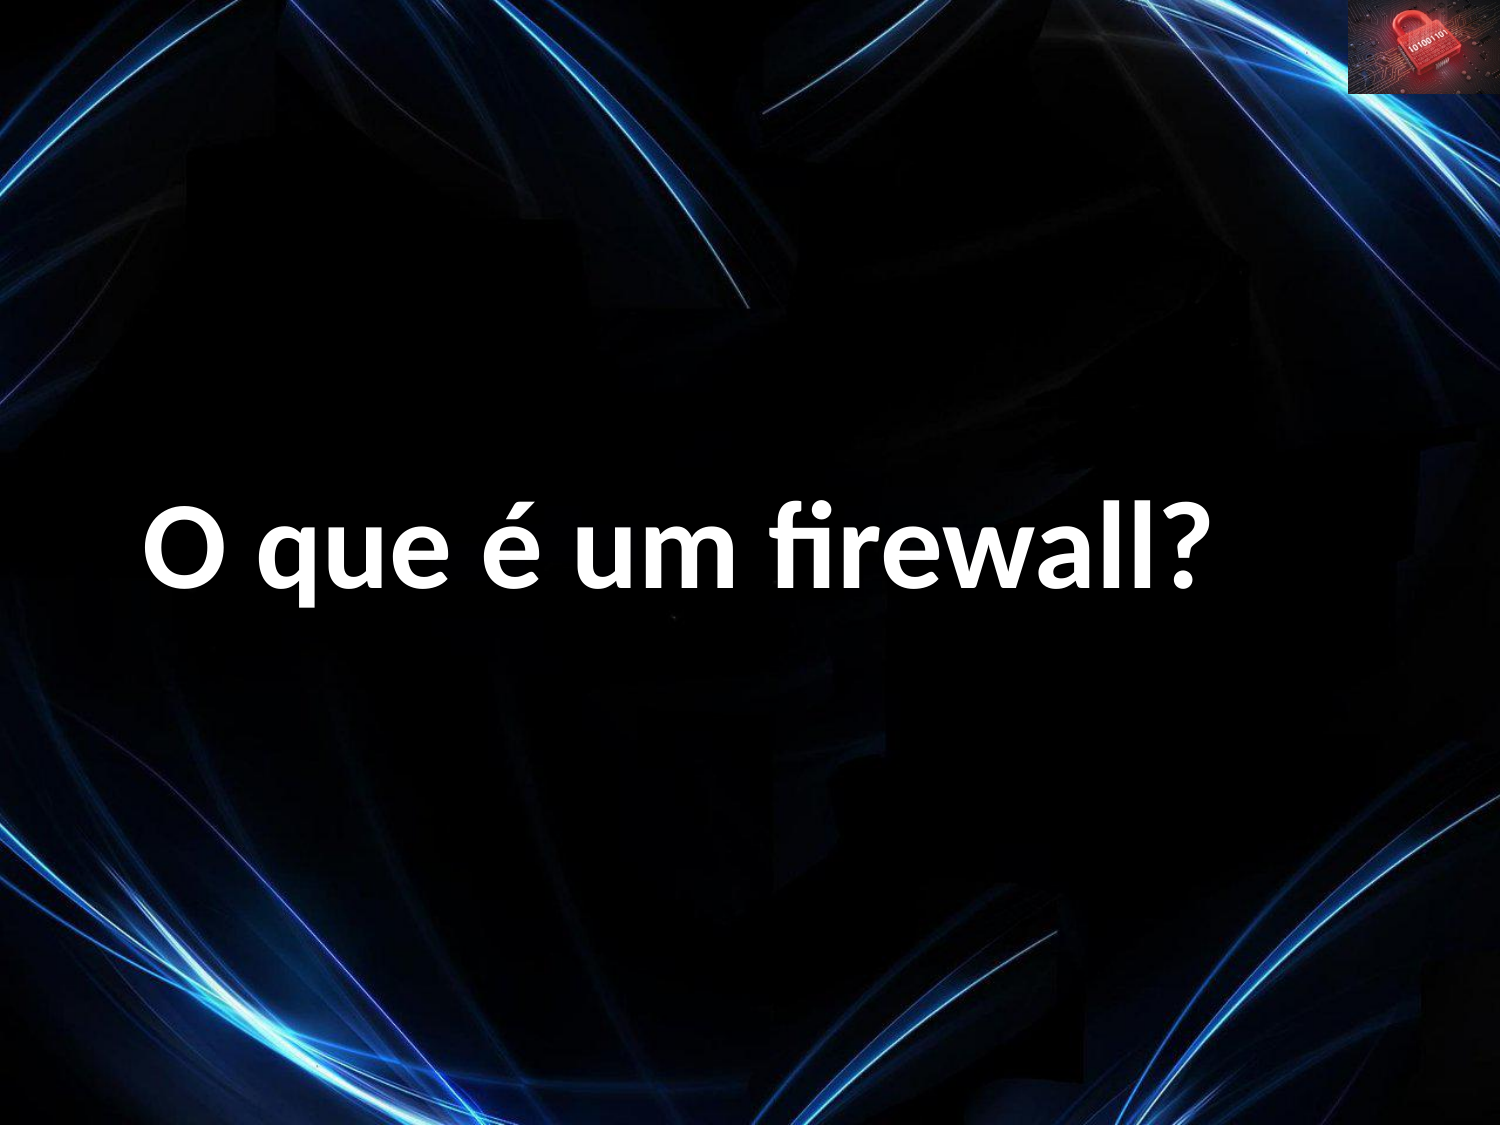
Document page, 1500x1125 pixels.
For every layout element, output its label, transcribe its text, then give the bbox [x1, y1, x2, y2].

picture [0, 0, 1500, 1125]
text_box O que é um firewall? [127, 456, 1499, 621]
